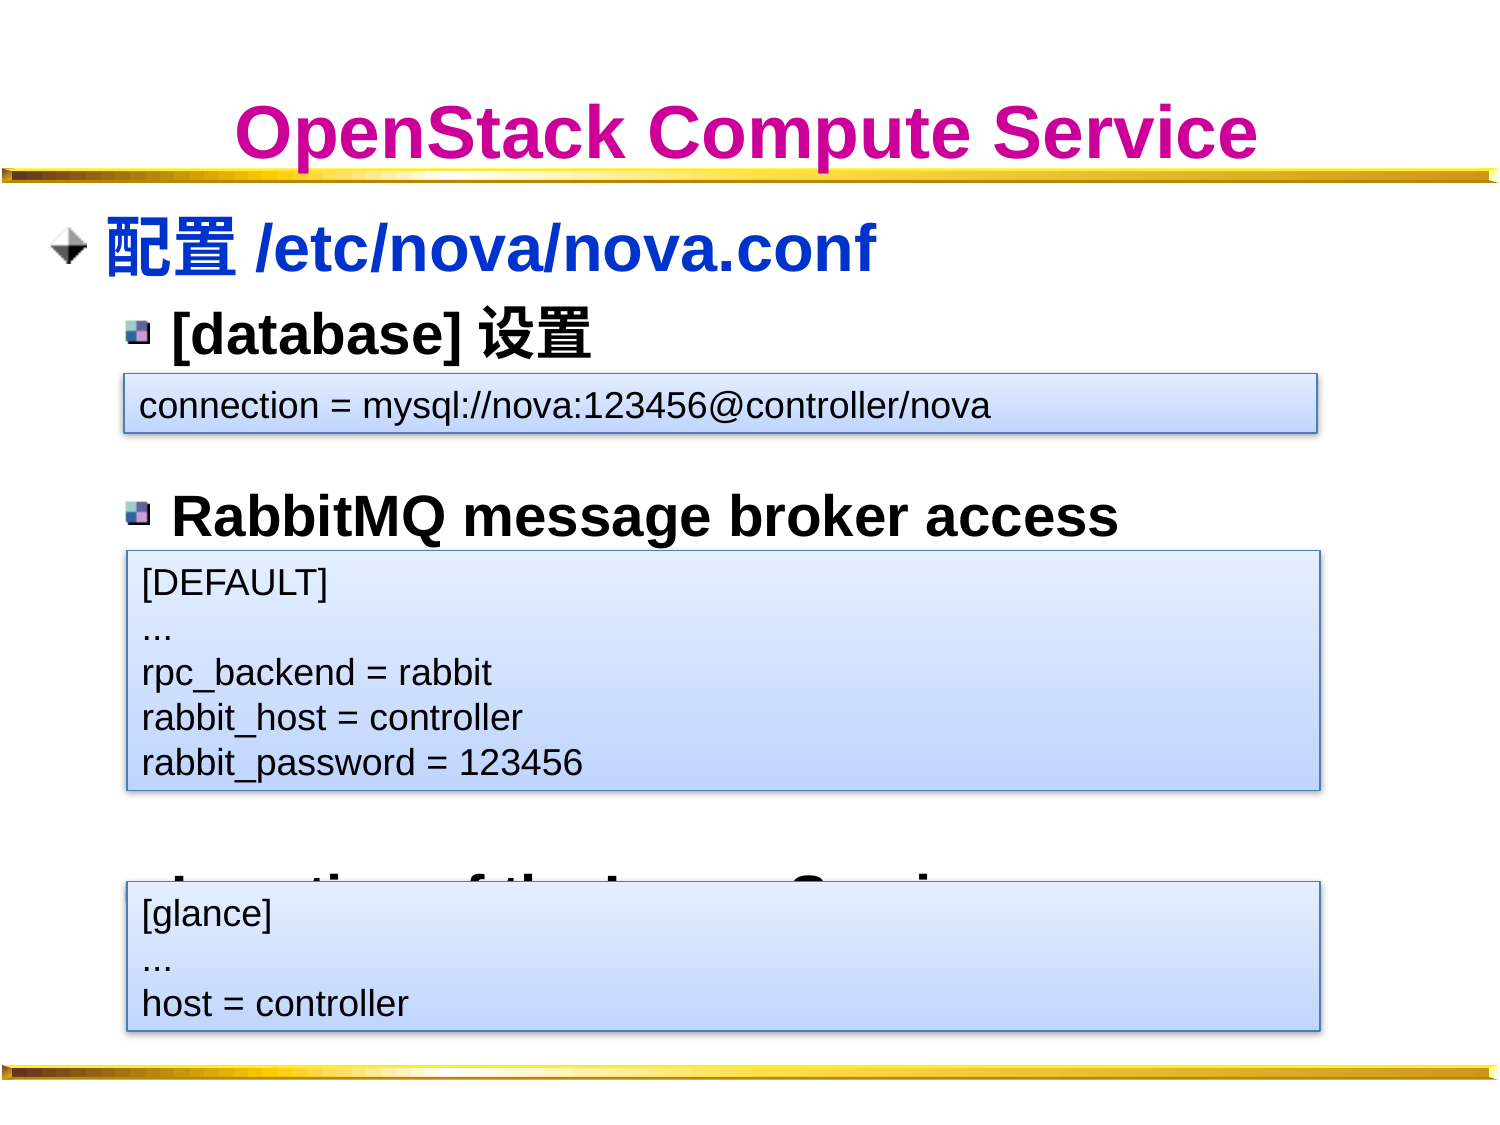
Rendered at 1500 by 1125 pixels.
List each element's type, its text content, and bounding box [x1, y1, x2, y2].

text_box connection = mysql://nova:123456@controller/nova [123, 373, 1318, 434]
picture [124, 500, 150, 525]
list 配置/etc/nova/nova.conf [database]设置 RabbitMQ message broker access Location of the Image Service [34, 197, 1463, 1041]
title OpenStack Compute Service [34, 96, 1461, 161]
picture [124, 319, 150, 344]
text_box [DEFAULT] ... rpc_backend = rabbit rabbit_host = controller rabbit_password = 123456 [126, 550, 1321, 791]
picture [124, 880, 150, 906]
picture [49, 226, 87, 264]
text_box [glance] ... host = controller [126, 881, 1321, 1032]
